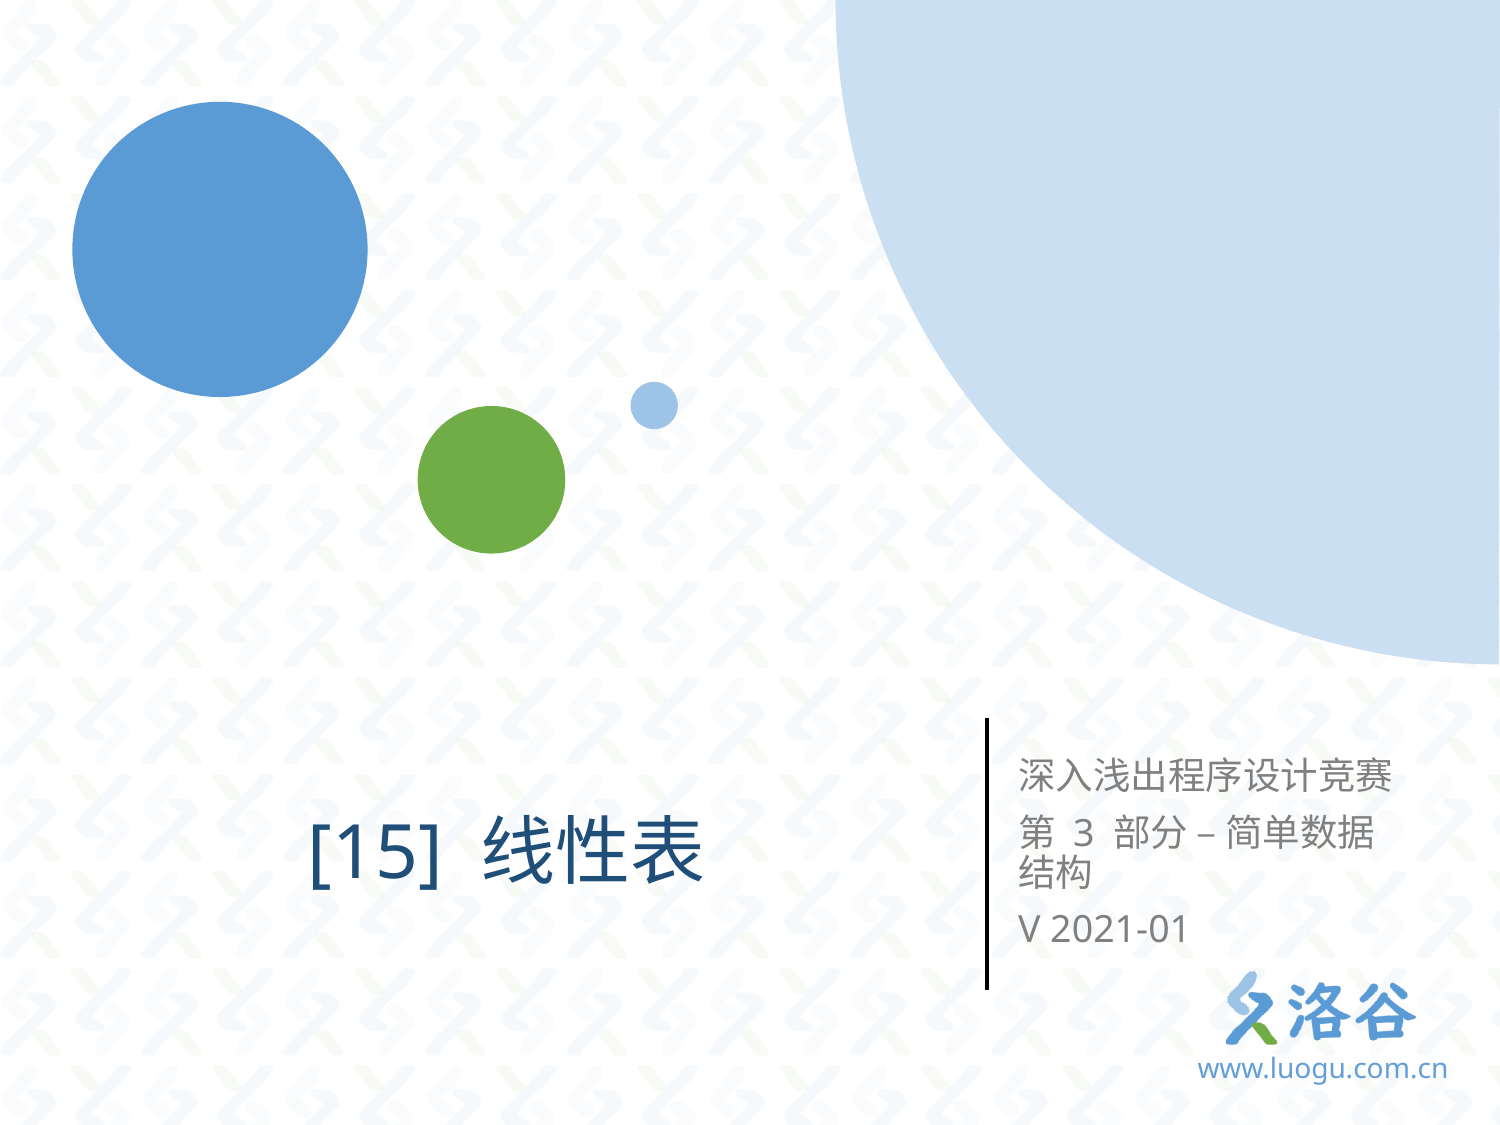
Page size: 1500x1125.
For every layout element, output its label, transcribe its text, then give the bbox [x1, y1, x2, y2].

picture [1225, 967, 1417, 1048]
title [15] 线性表 [41, 718, 972, 991]
subtitle 深入浅出程序设计竞赛 第 3 部分 – 简单数据结构 V 2021-01 [1003, 718, 1410, 991]
